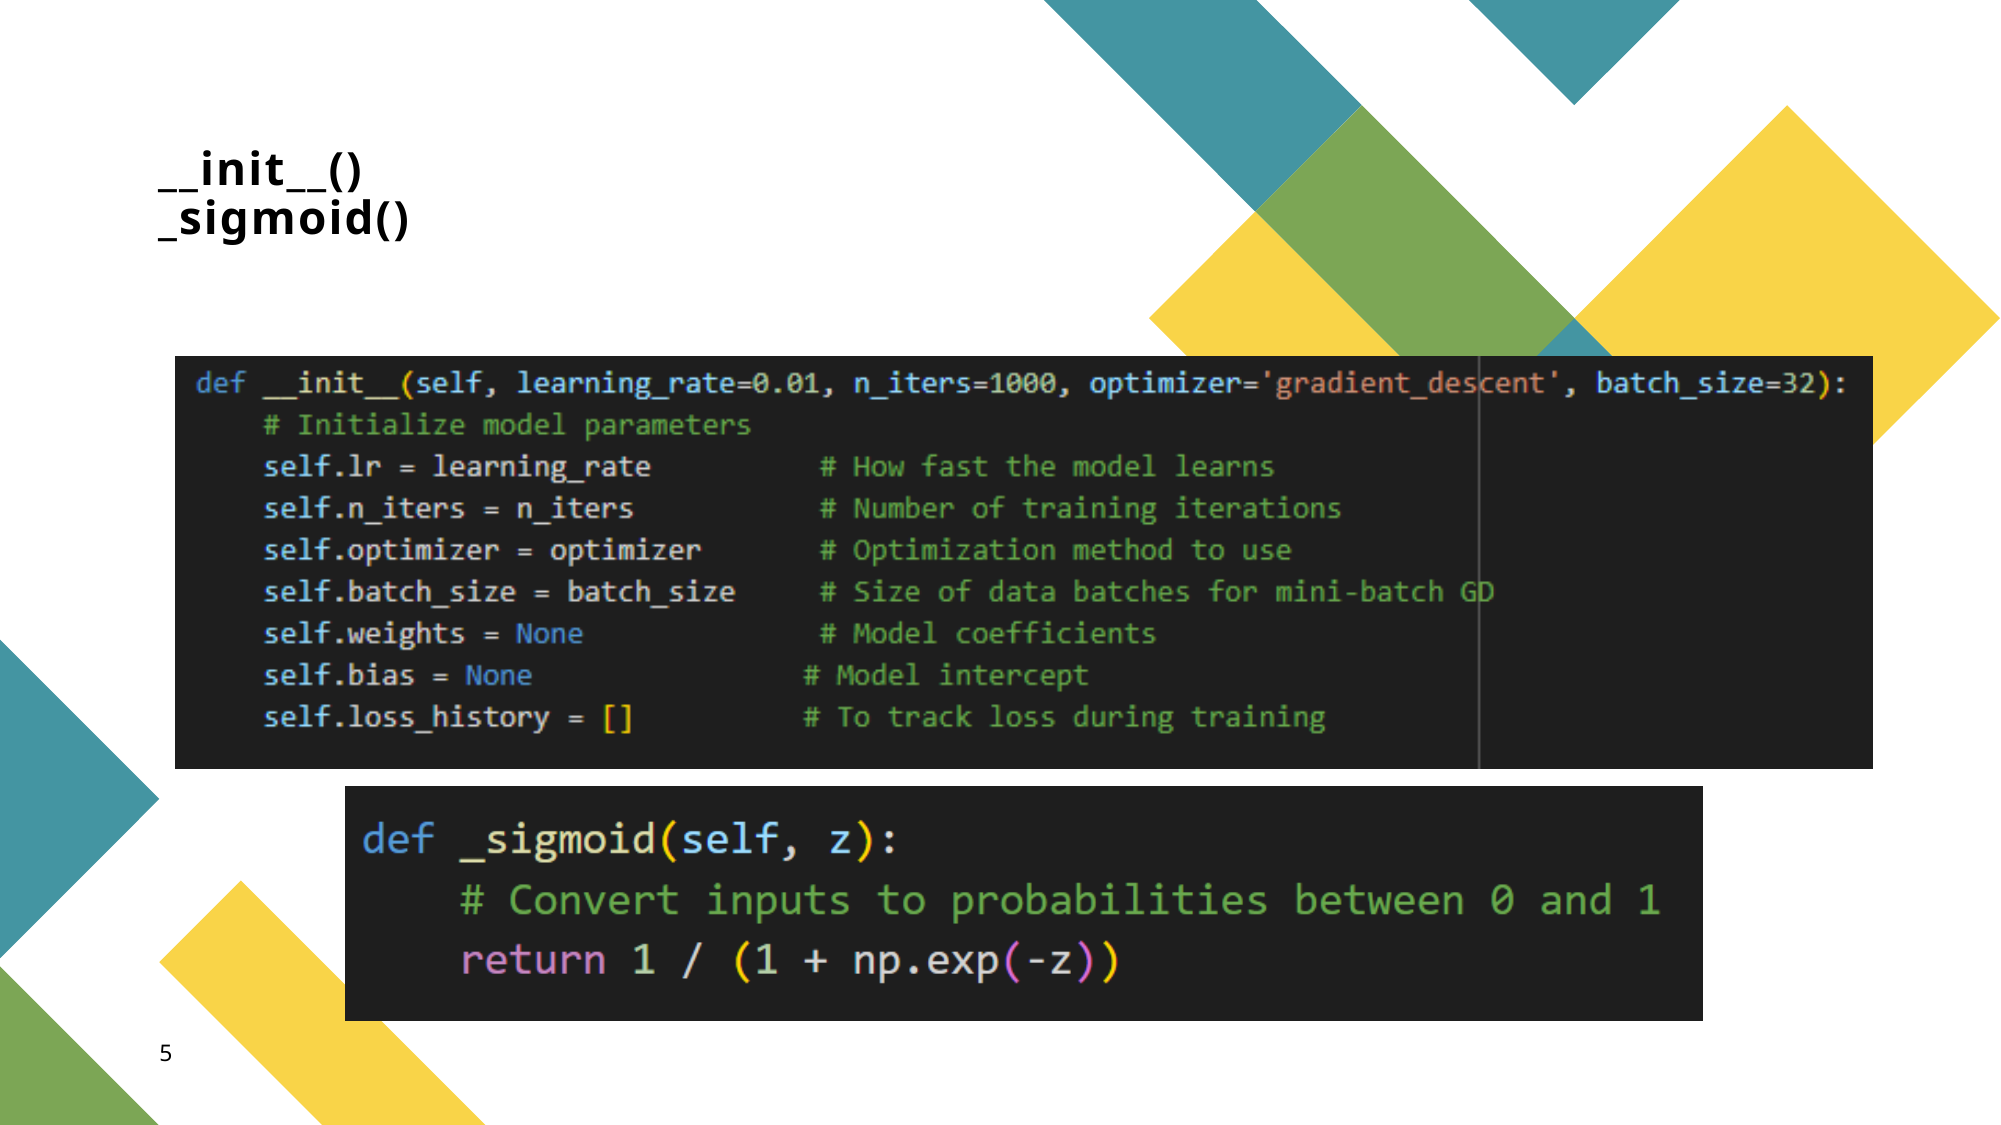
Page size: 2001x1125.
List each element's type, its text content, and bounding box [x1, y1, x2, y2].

title __init__() _sigmoid() [158, 144, 1394, 245]
picture [175, 356, 1873, 769]
slide_number 5 [159, 1038, 246, 1080]
picture [345, 786, 1703, 1021]
